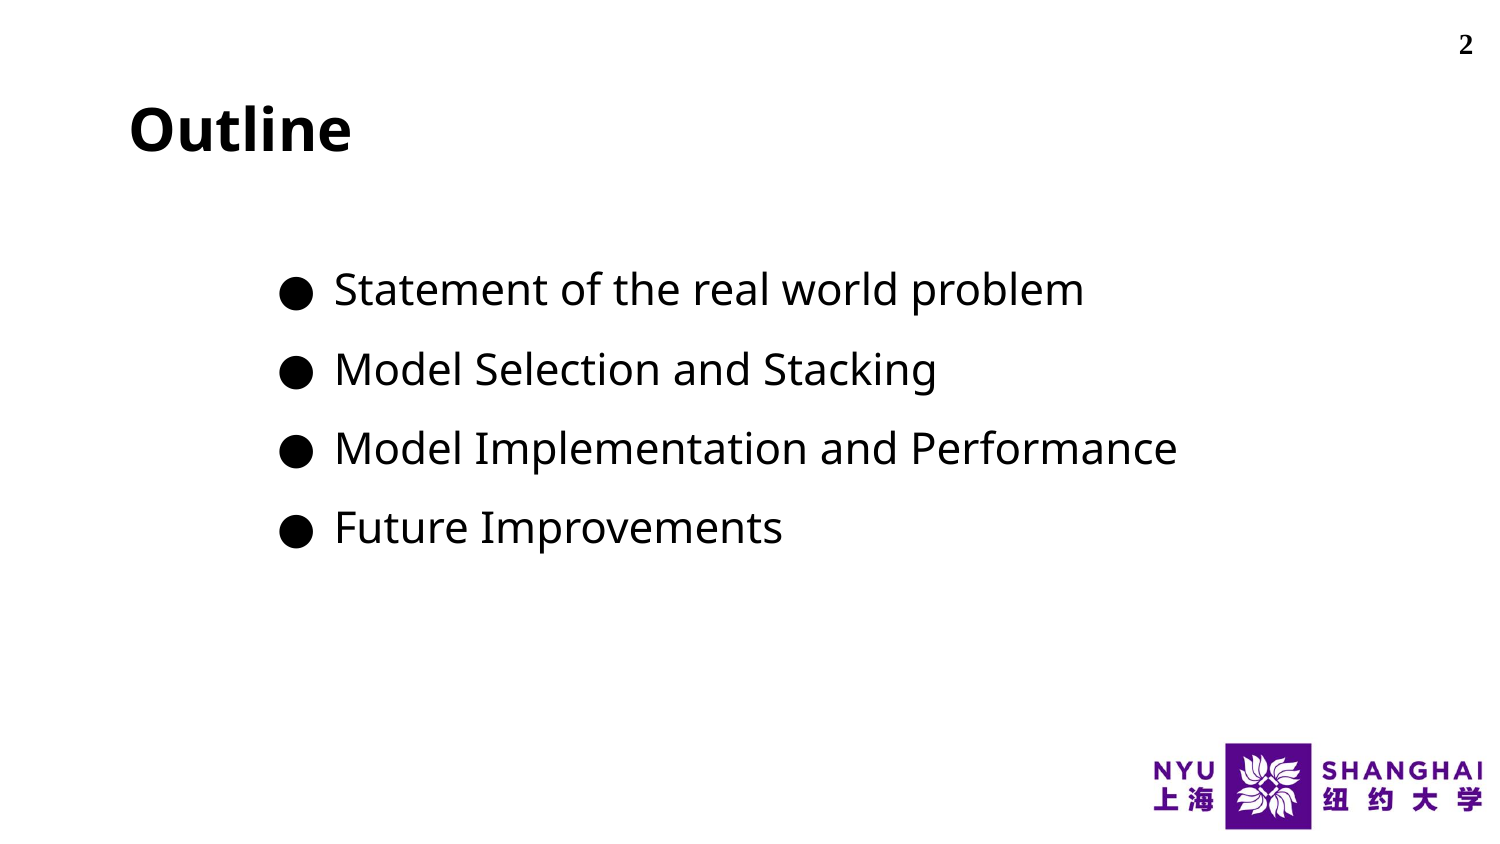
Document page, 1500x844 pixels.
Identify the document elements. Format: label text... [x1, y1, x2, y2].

list Statement of the real world problem Model Selection and Stacking Model Implementation and Performance Future Improvements [249, 220, 1251, 624]
title Outline [113, 76, 1387, 179]
picture [1135, 728, 1500, 844]
text_box 2 [1443, 10, 1481, 76]
